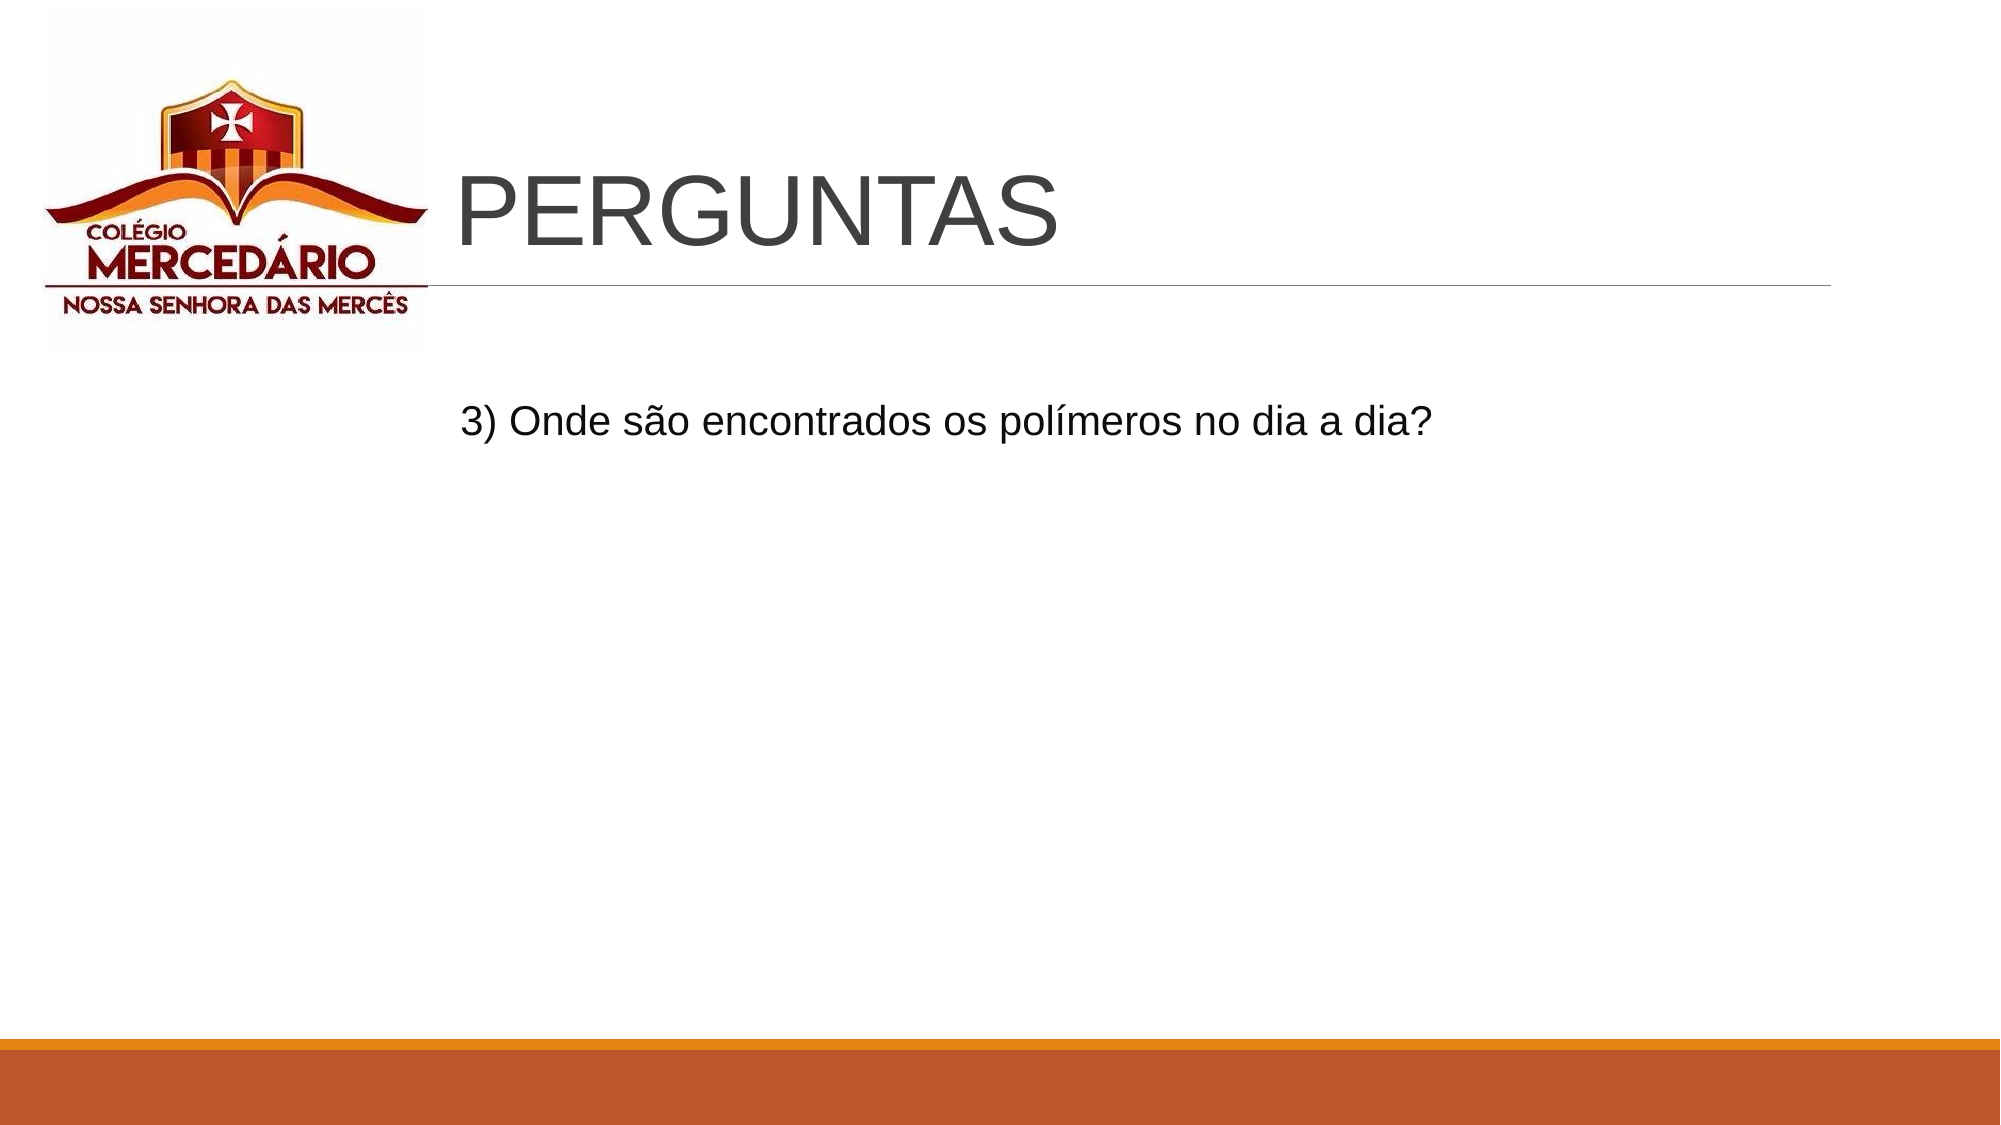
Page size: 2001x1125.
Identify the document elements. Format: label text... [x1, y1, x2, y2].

list 3) Onde são encontrados os polímeros no dia a dia? [427, 391, 1641, 913]
picture [42, 4, 428, 356]
title PERGUNTAS [439, 85, 1823, 274]
